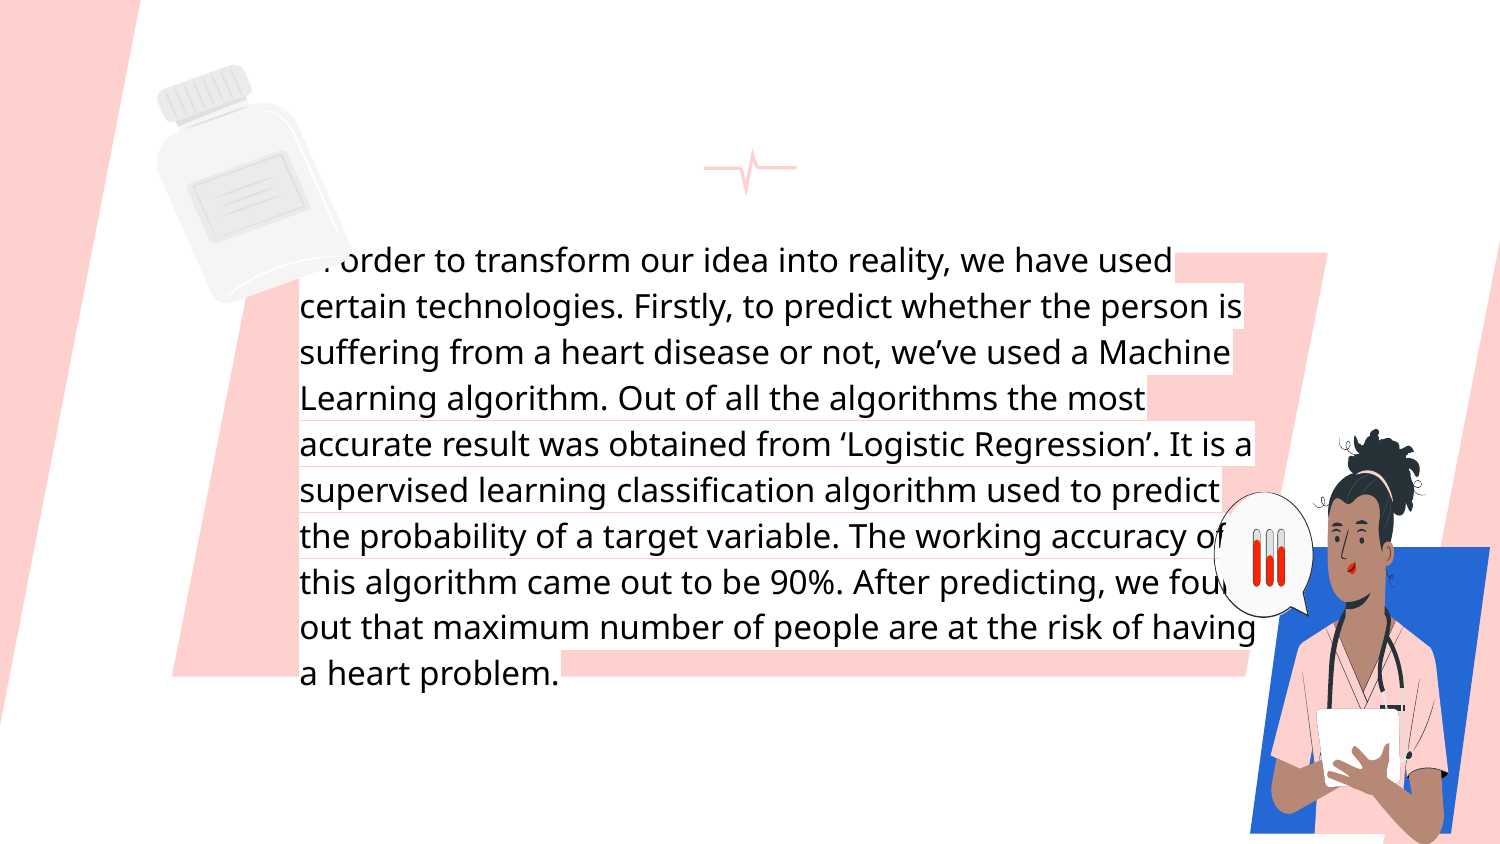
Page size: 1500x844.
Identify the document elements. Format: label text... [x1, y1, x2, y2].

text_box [1213, 428, 1491, 844]
subtitle In order to transform our idea into reality, we have used certain technologies. Firstly, to predict whether the person is suffering from a heart disease or not, we’ve used a Machine Learning algorithm. Out of all the algorithms the most accurate result was obtained from ‘Logistic Regression’. It is a supervised learning classification algorithm used to predict the probability of a target variable. The working accuracy of this algorithm came out to be 90%. After predicting, we found out that maximum number of people are at the risk of having a heart problem. [284, 288, 1285, 724]
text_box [151, 64, 354, 304]
